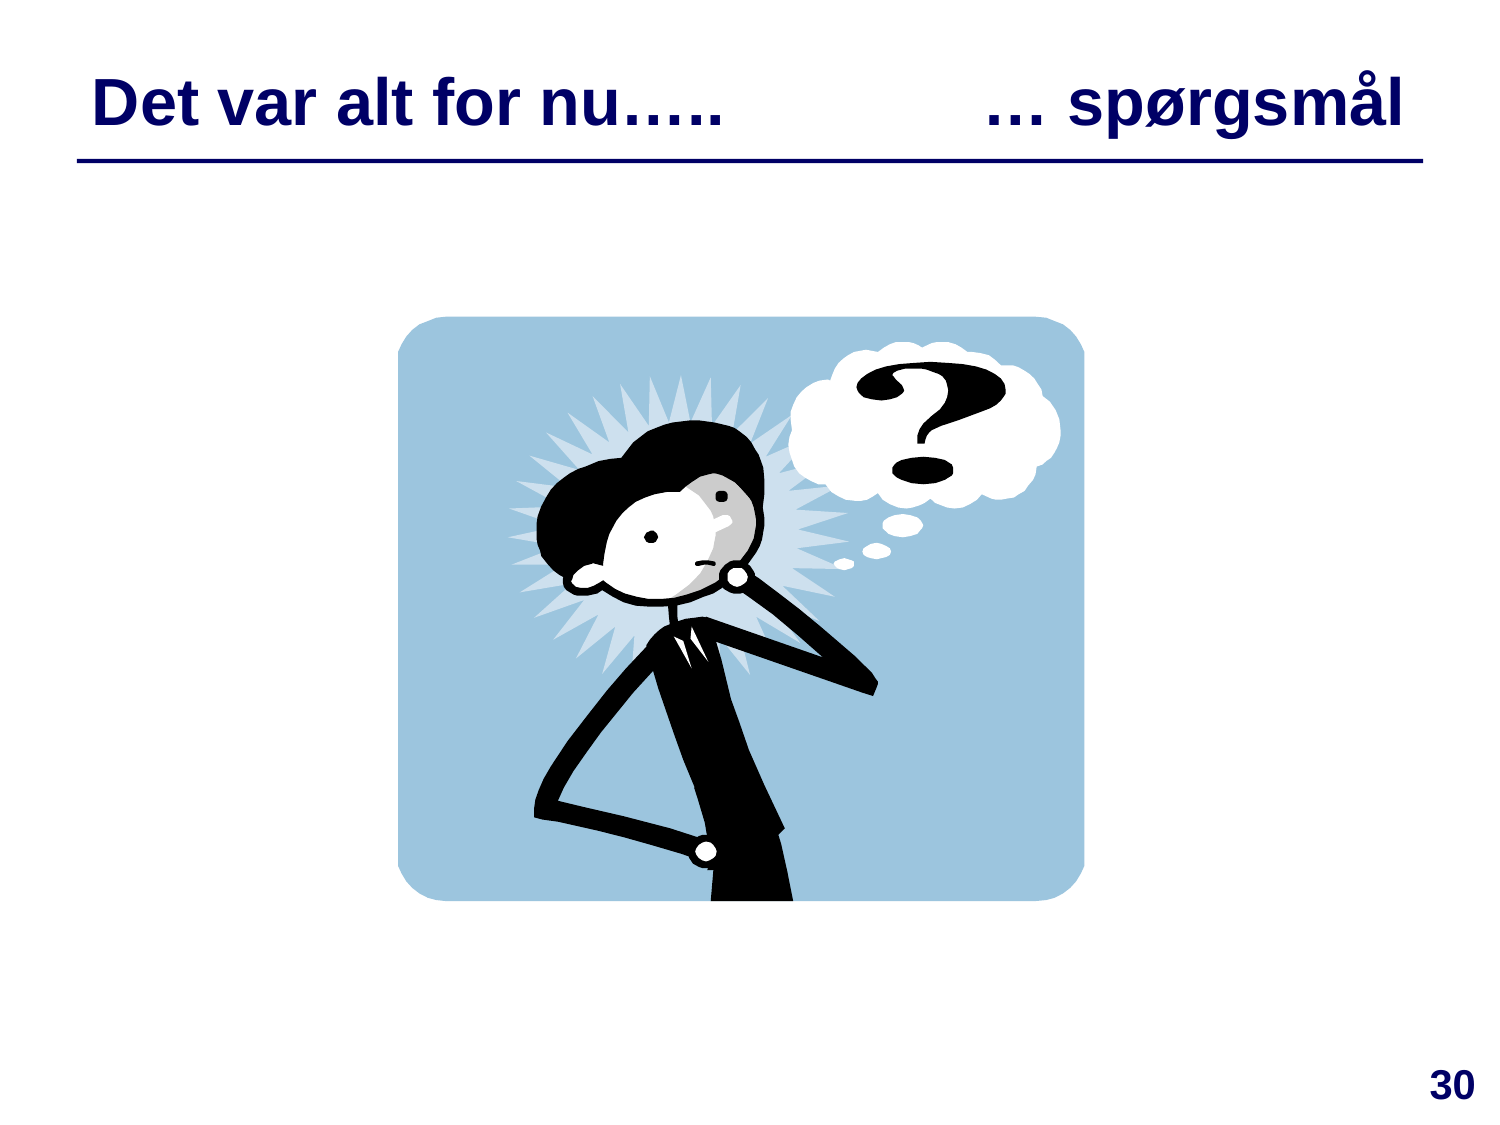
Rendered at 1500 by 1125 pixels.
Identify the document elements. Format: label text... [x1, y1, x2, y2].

slide_number 30 [1399, 1049, 1500, 1125]
title Det var alt for nu….. … spørgsmål [76, 42, 1424, 155]
picture [395, 314, 1087, 904]
